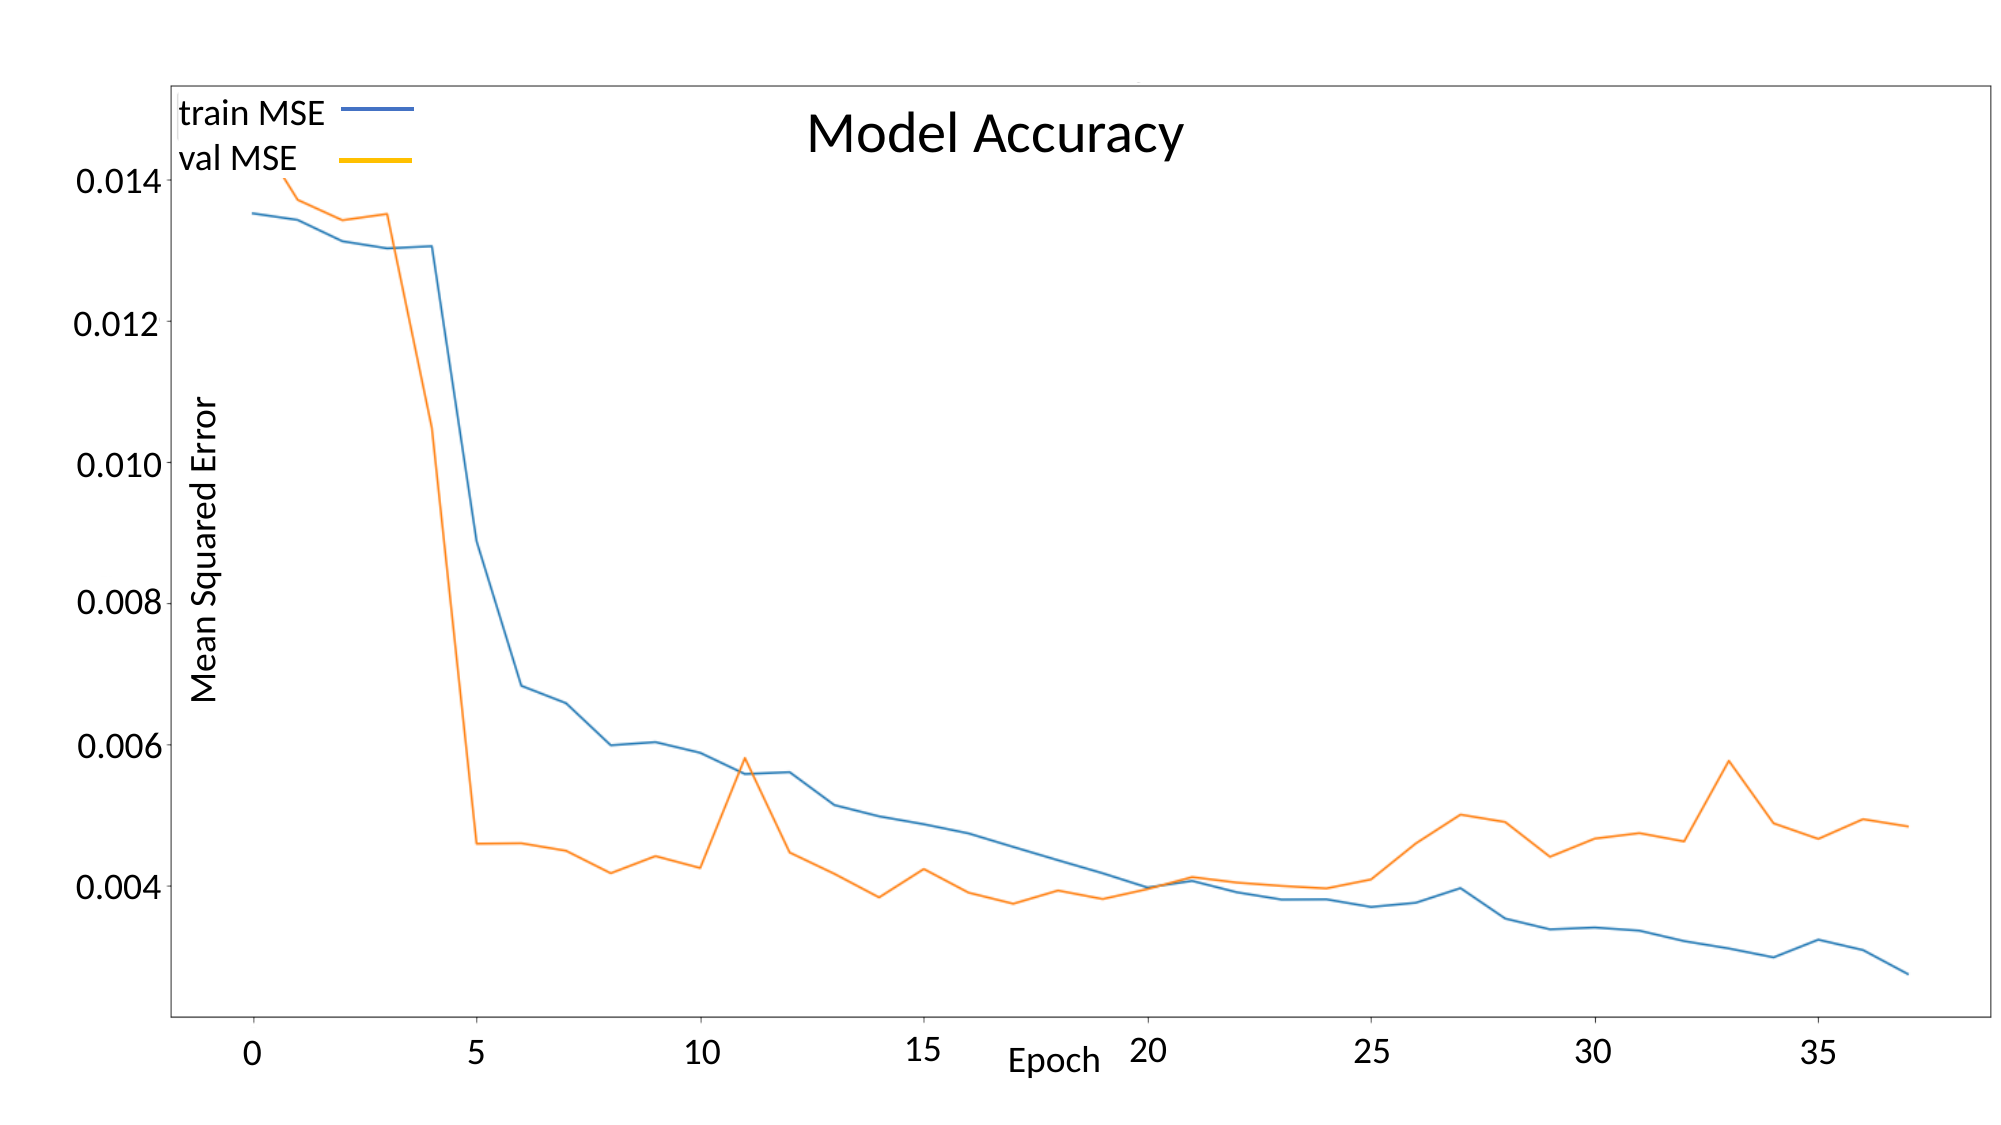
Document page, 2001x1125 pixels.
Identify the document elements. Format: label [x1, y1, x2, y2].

text_box [73, 81, 2000, 1081]
